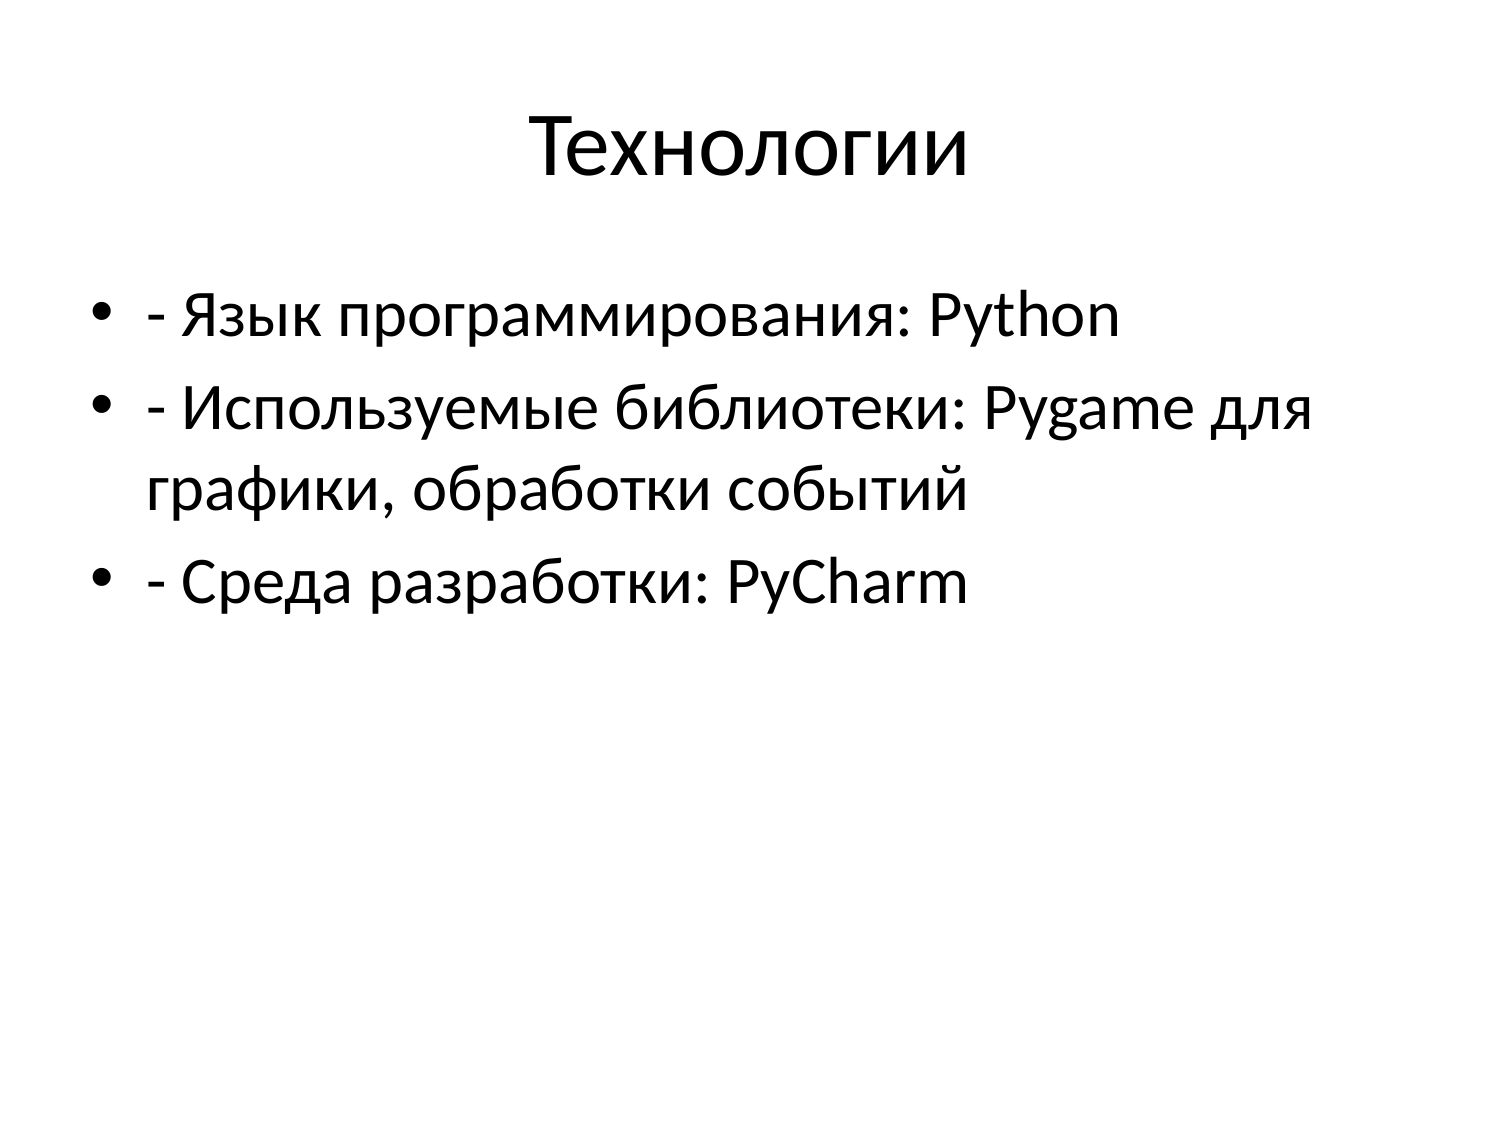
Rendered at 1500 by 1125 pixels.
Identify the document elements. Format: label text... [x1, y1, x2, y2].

title Технологии [75, 45, 1425, 233]
list - Язык программирования: Python - Используемые библиотеки: Pygame для графики, обработки событий - Среда разработки: PyCharm [75, 262, 1425, 1005]
